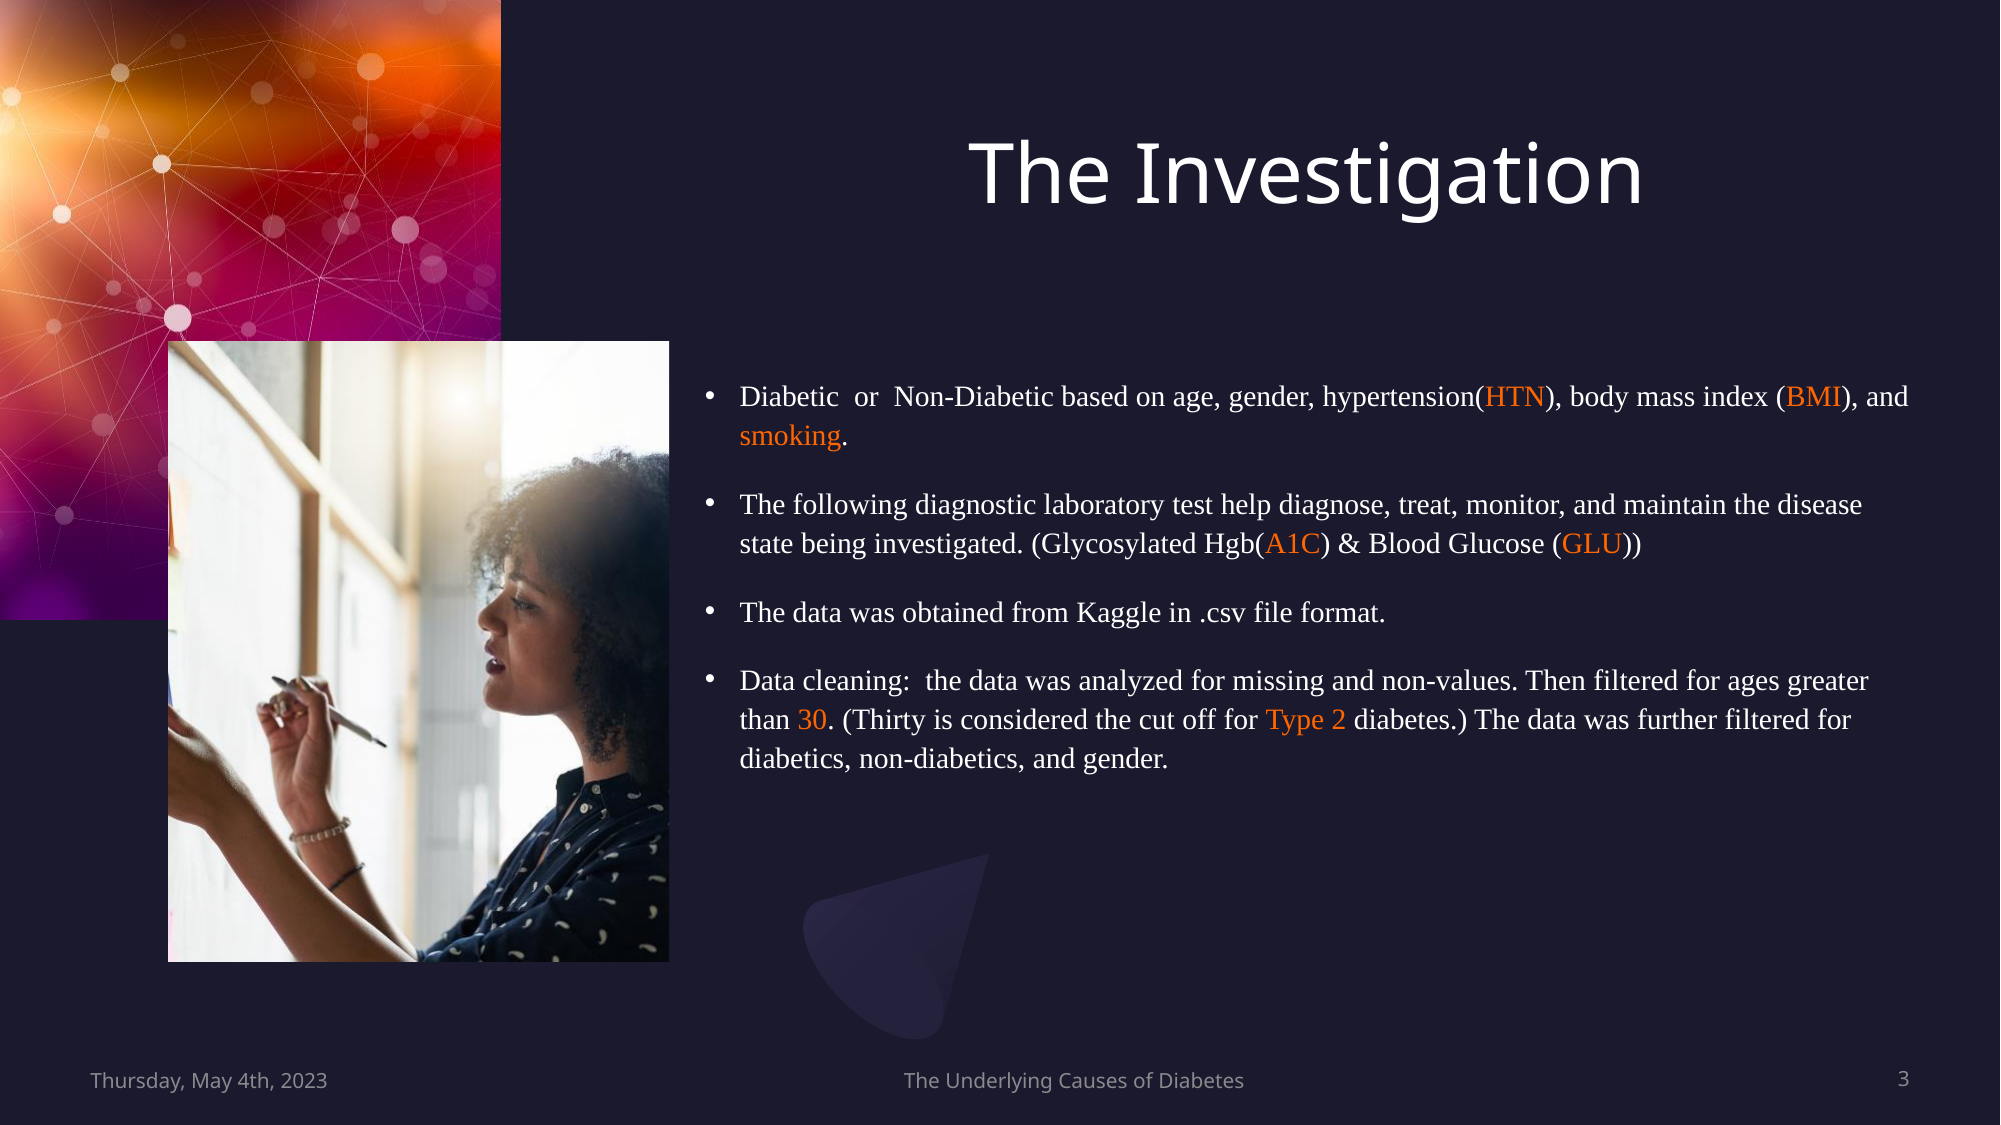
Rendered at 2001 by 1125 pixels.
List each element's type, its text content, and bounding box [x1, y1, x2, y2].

title Introduction [501, 90, 1910, 252]
text_box The Investigation [814, 112, 1801, 228]
list Diabetic or Non-Diabetic based on age, gender, hypertension(HTN), body mass index (BMI), and smoking. The following diagnostic laboratory test help diagnose, treat, monitor, and maintain the disease state being investigated. (Glycosylated Hgb(A1C) & Blood Glucose (GLU)) The data was obtained from Kaggle in .csv file format. Data cleaning: the data was analyzed for missing and non-values. Then filtered for ages greater than 30. (Thirty is considered the cut off for Type 2 diabetes.) The data was further filtered for diabetics, non-diabetics, and gender. [704, 312, 1910, 776]
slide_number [90, 1067, 522, 1093]
footer The Underlying Causes of Diabetes [551, 1067, 1598, 1093]
picture [0, 0, 670, 962]
slide_number 3 [1632, 1067, 1910, 1093]
